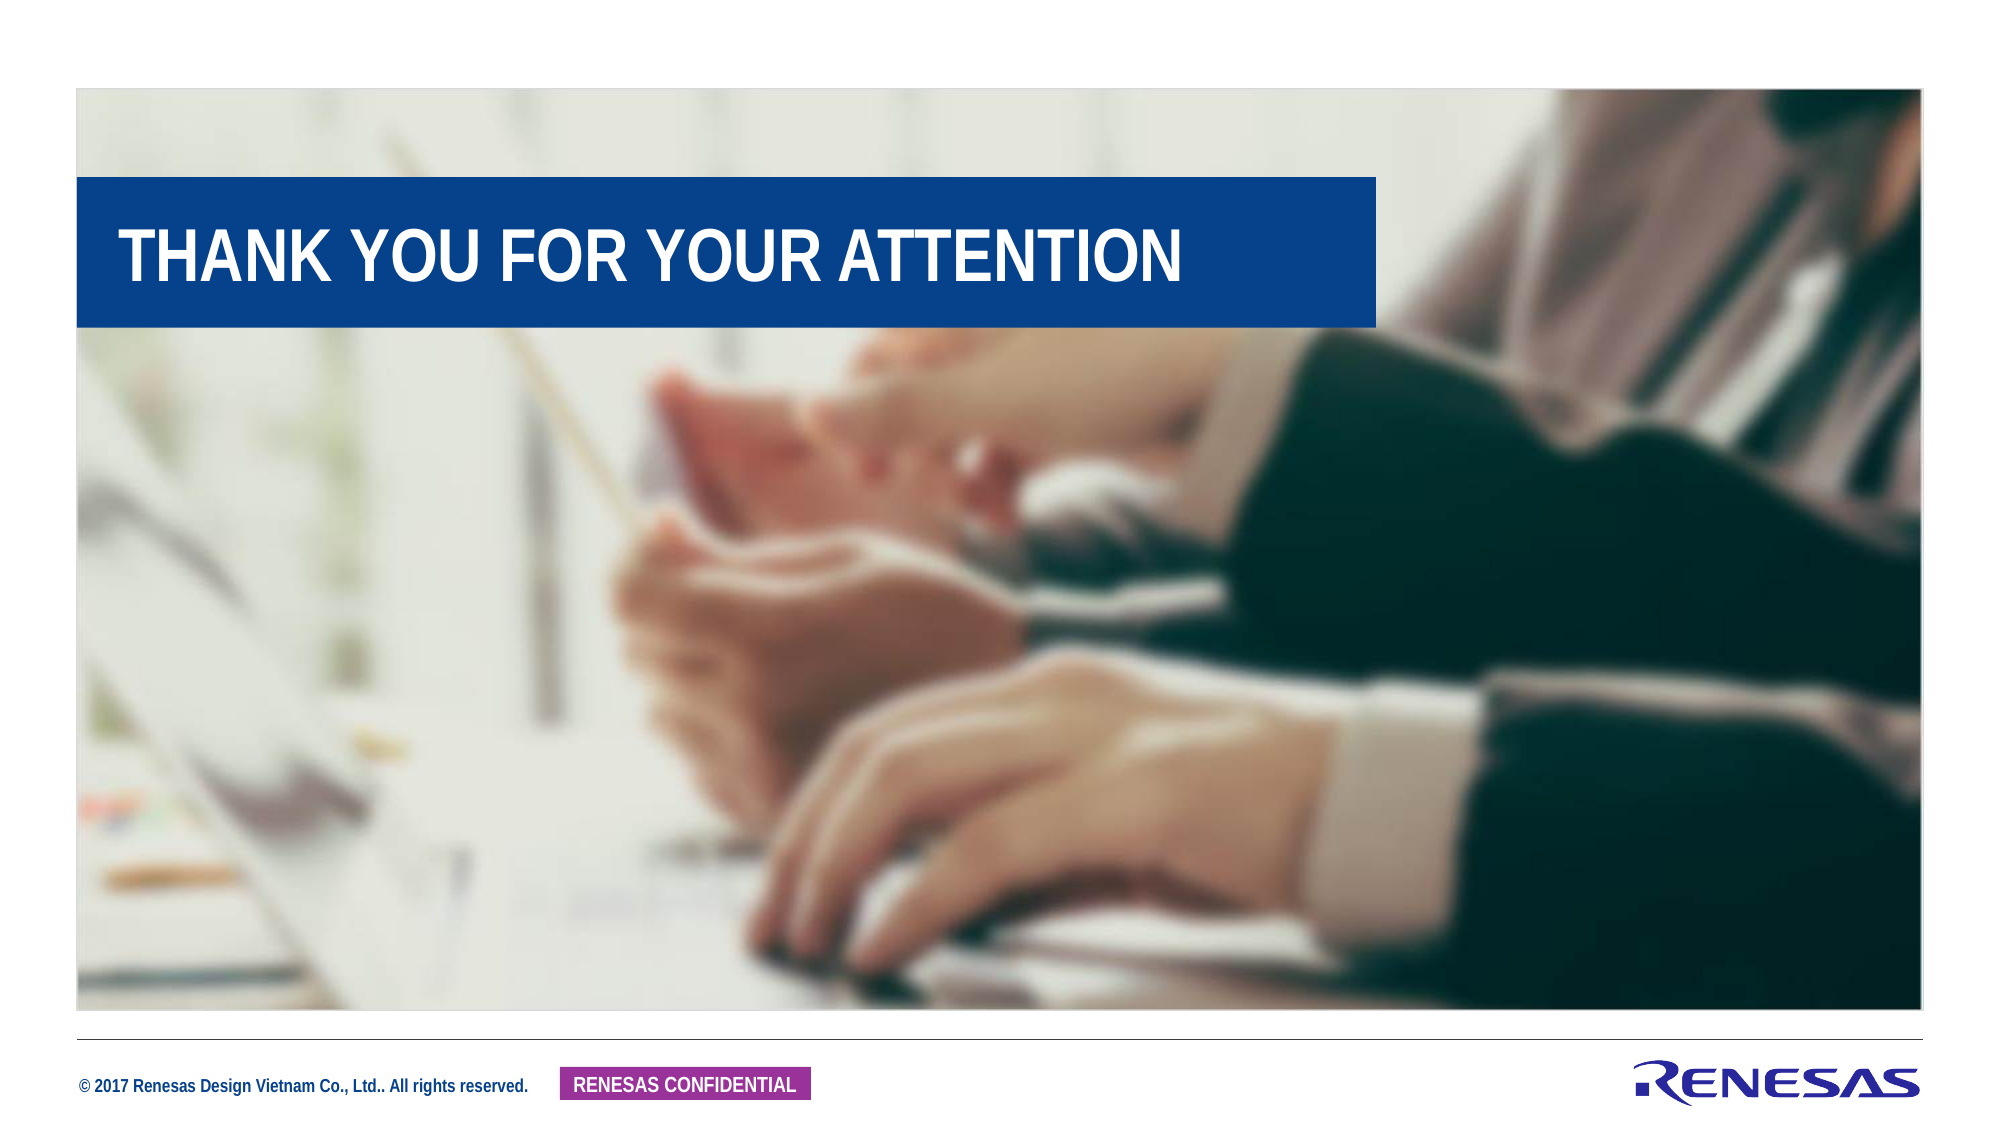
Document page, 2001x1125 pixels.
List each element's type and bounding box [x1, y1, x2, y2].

picture [76, 88, 1923, 1010]
picture [1631, 1058, 1923, 1108]
